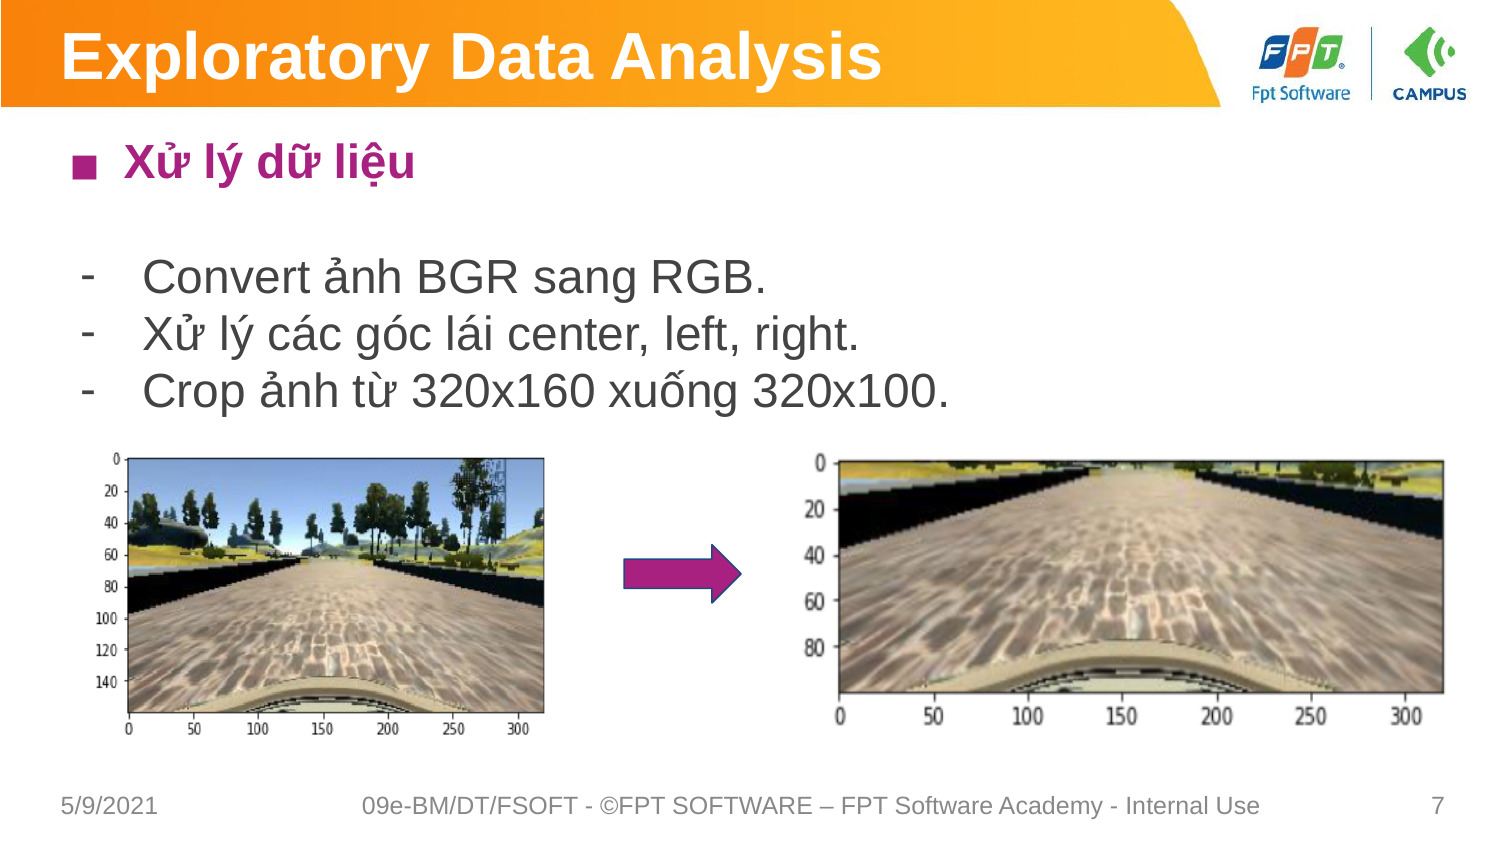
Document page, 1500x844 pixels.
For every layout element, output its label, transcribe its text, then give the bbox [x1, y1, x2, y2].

footer 09e-BM/DT/FSOFT - ©FPT SOFTWARE – FPT Software Academy - Internal Use [289, 782, 1335, 827]
text_box Xử lý dữ liệu Convert ảnh BGR sang RGB. Xử lý các góc lái center, left, right. Crop ảnh từ 320x160 xuống 320x100. [52, 115, 1448, 433]
title Exploratory Data Analysis [45, 0, 1176, 106]
text_box [624, 559, 688, 589]
slide_number ‹#› [1350, 782, 1461, 827]
picture [1, 0, 1499, 844]
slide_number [45, 782, 270, 827]
